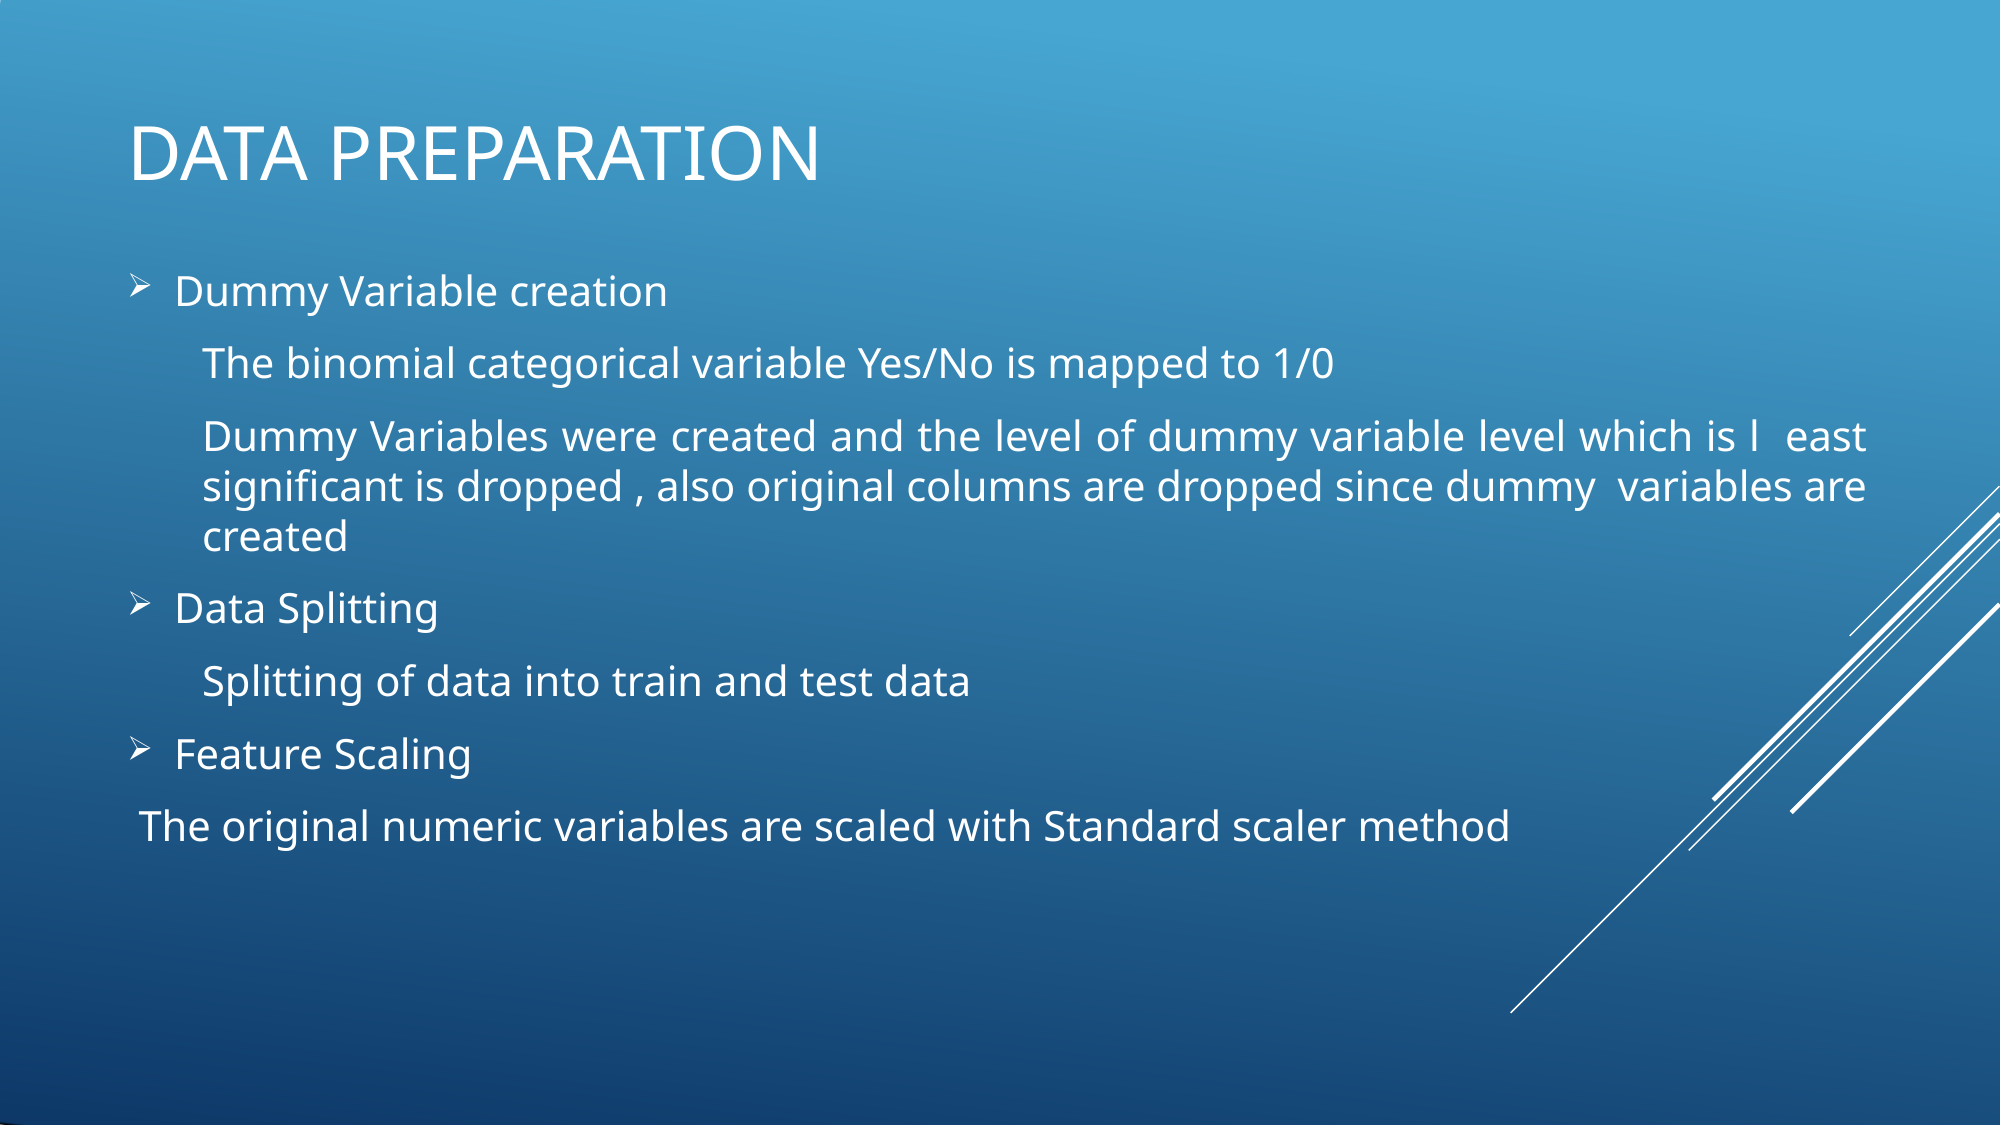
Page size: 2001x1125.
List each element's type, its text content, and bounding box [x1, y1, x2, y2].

picture [1868, 526, 2000, 669]
picture [0, 0, 2000, 1125]
text_box Dummy Variable creation The binomial categorical variable Yes/No is mapped to 1/0 Dummy Variables were created and the level of dummy variable level which is l east significant is dropped , also original columns are dropped since dummy variables are created Data Splitting Splitting of data into train and test data Feature Scaling The original numeric variables are scaled with Standard scaler method [125, 240, 1868, 850]
picture [1868, 518, 2000, 653]
picture [1868, 488, 2000, 641]
title DATA PREPARATION [125, 103, 851, 240]
picture [1868, 542, 2000, 731]
